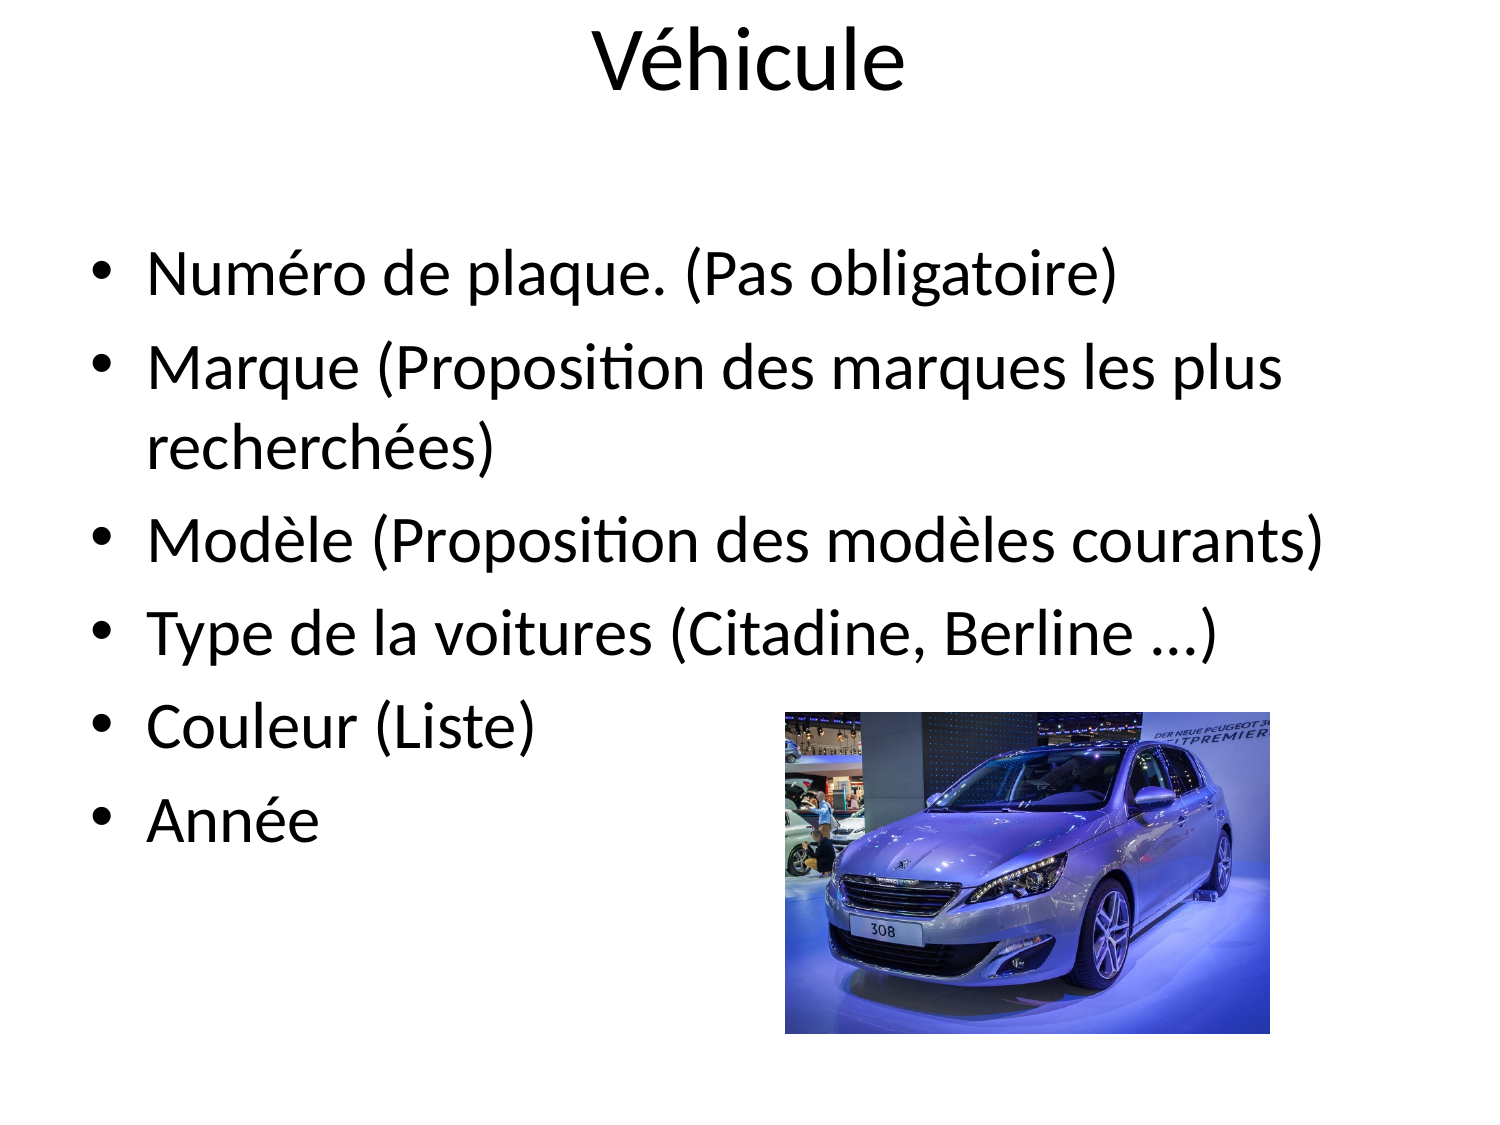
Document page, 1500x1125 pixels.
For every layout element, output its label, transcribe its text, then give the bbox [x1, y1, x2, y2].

list Numéro de plaque. (Pas obligatoire) Marque (Proposition des marques les plus recherchées) Modèle (Proposition des modèles courants) Type de la voitures (Citadine, Berline ...) Couleur (Liste) Année [75, 221, 1425, 965]
title Véhicule [75, 0, 1425, 148]
picture [785, 711, 1270, 1035]
